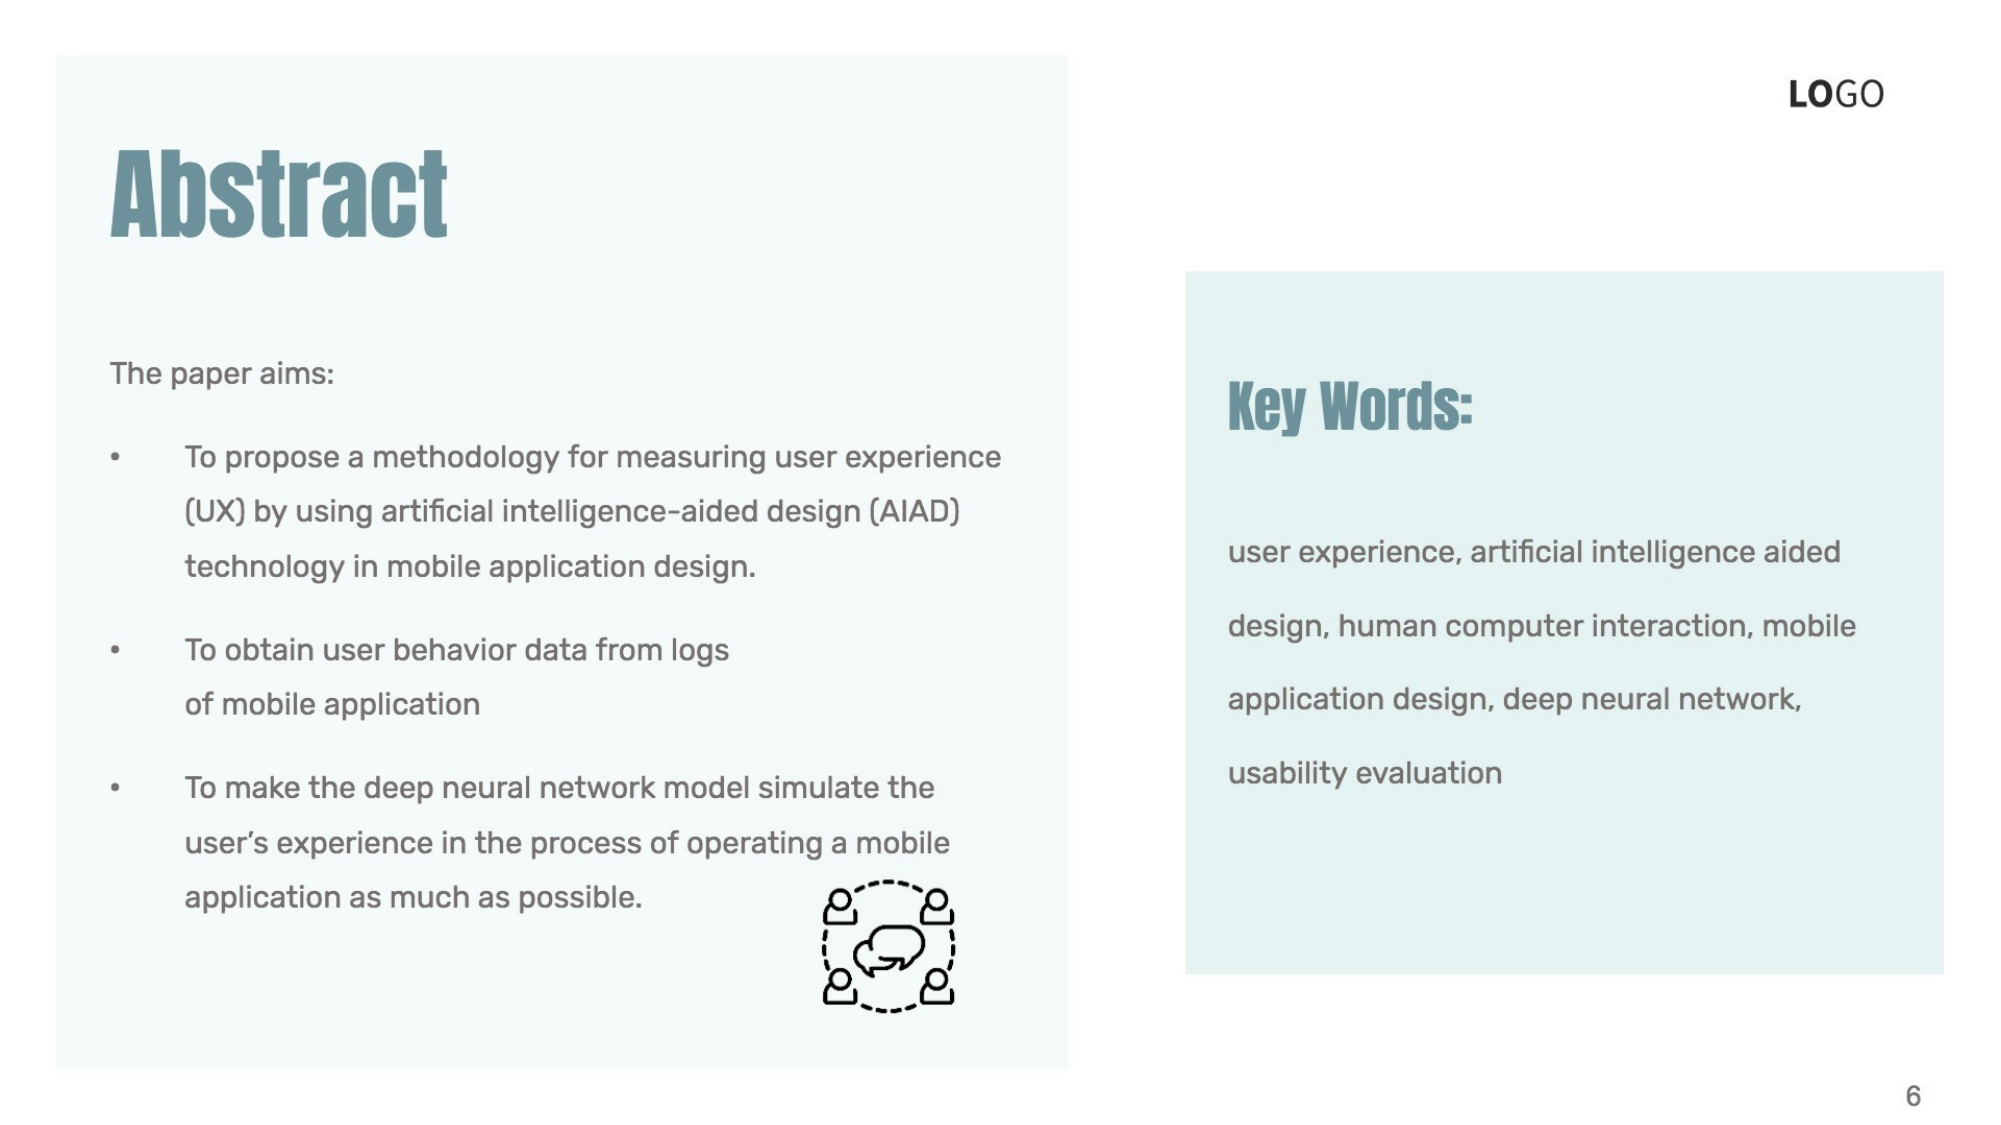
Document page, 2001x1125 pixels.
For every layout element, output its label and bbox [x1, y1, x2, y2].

picture [49, 49, 1951, 1109]
